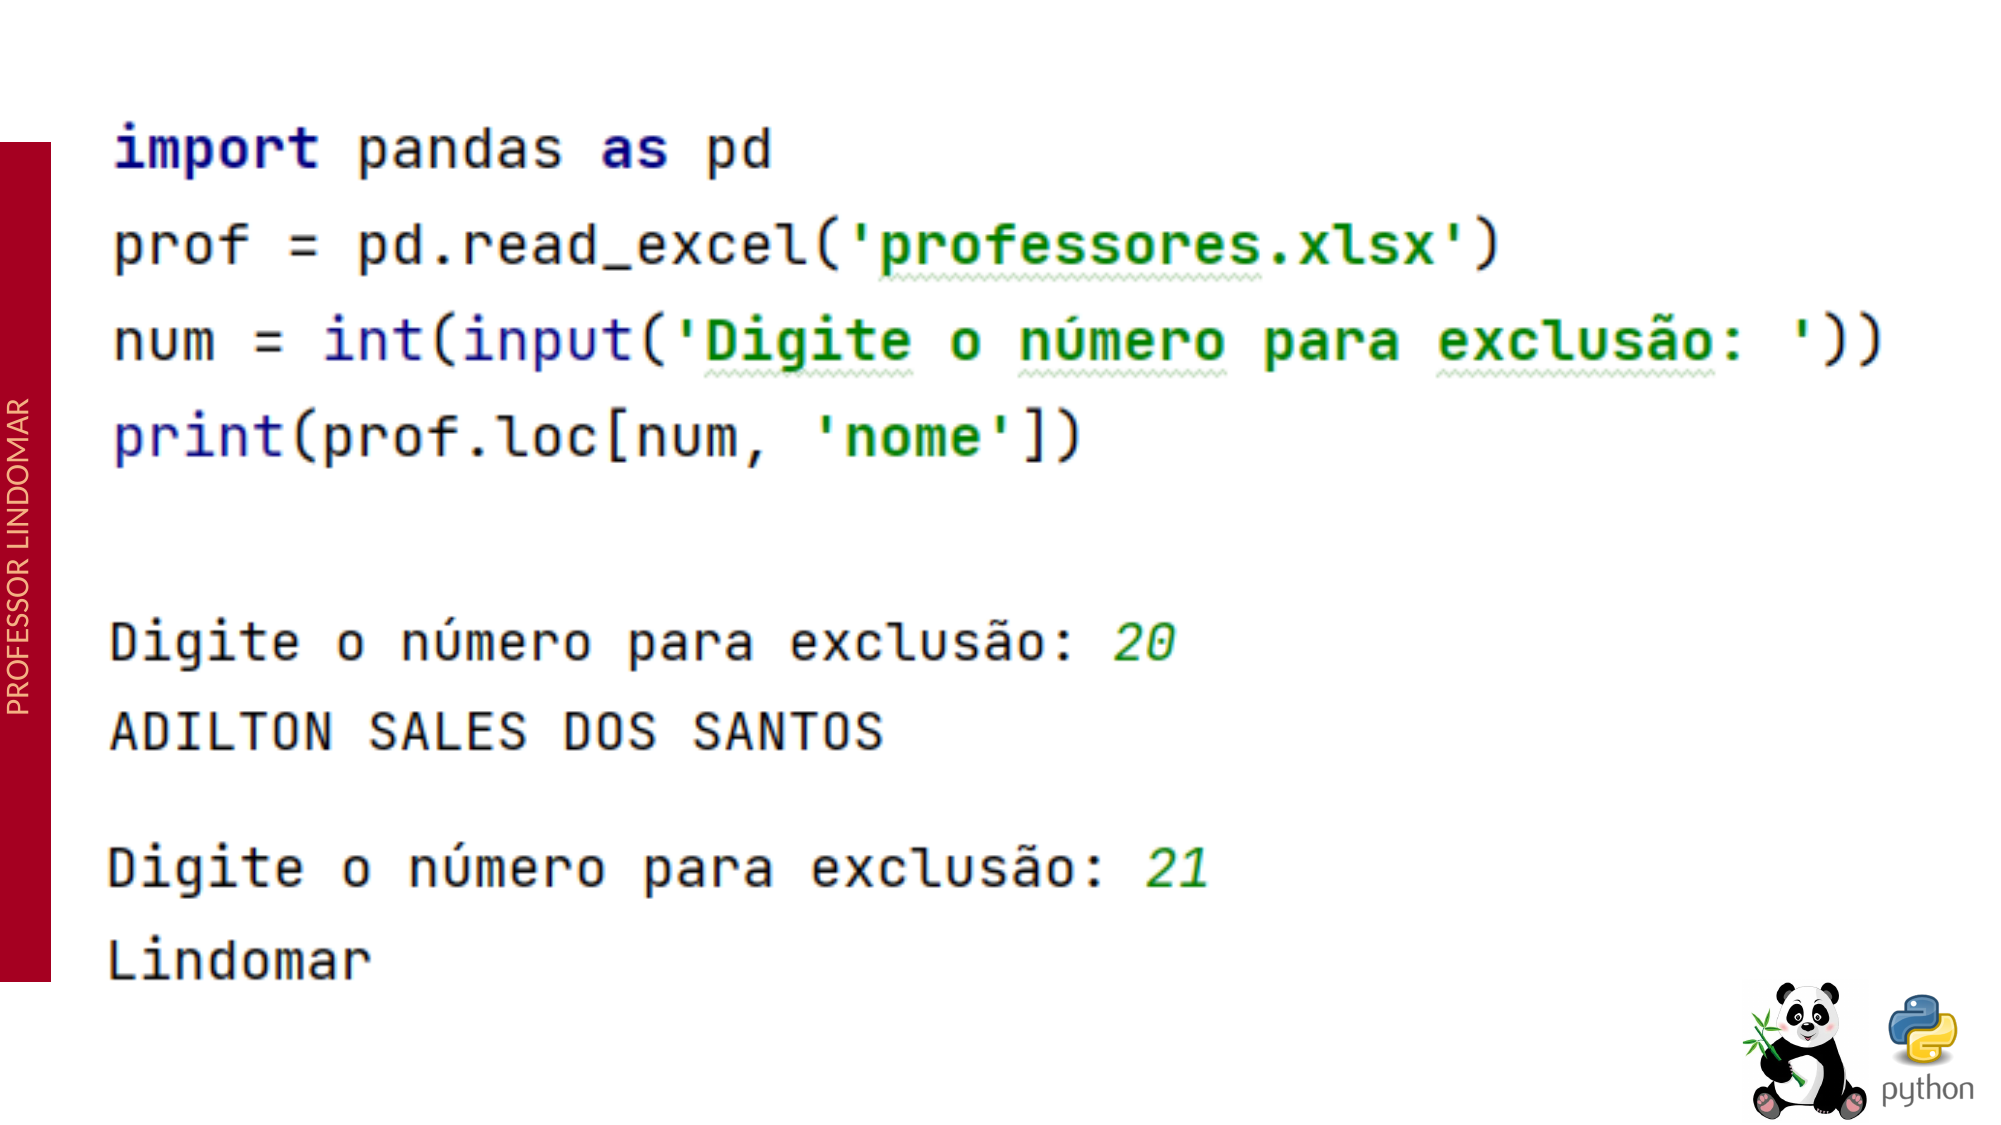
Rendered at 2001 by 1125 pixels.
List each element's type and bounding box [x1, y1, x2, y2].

picture [1742, 979, 2000, 1125]
picture [78, 826, 1240, 1000]
picture [95, 607, 1191, 767]
picture [101, 102, 1899, 495]
